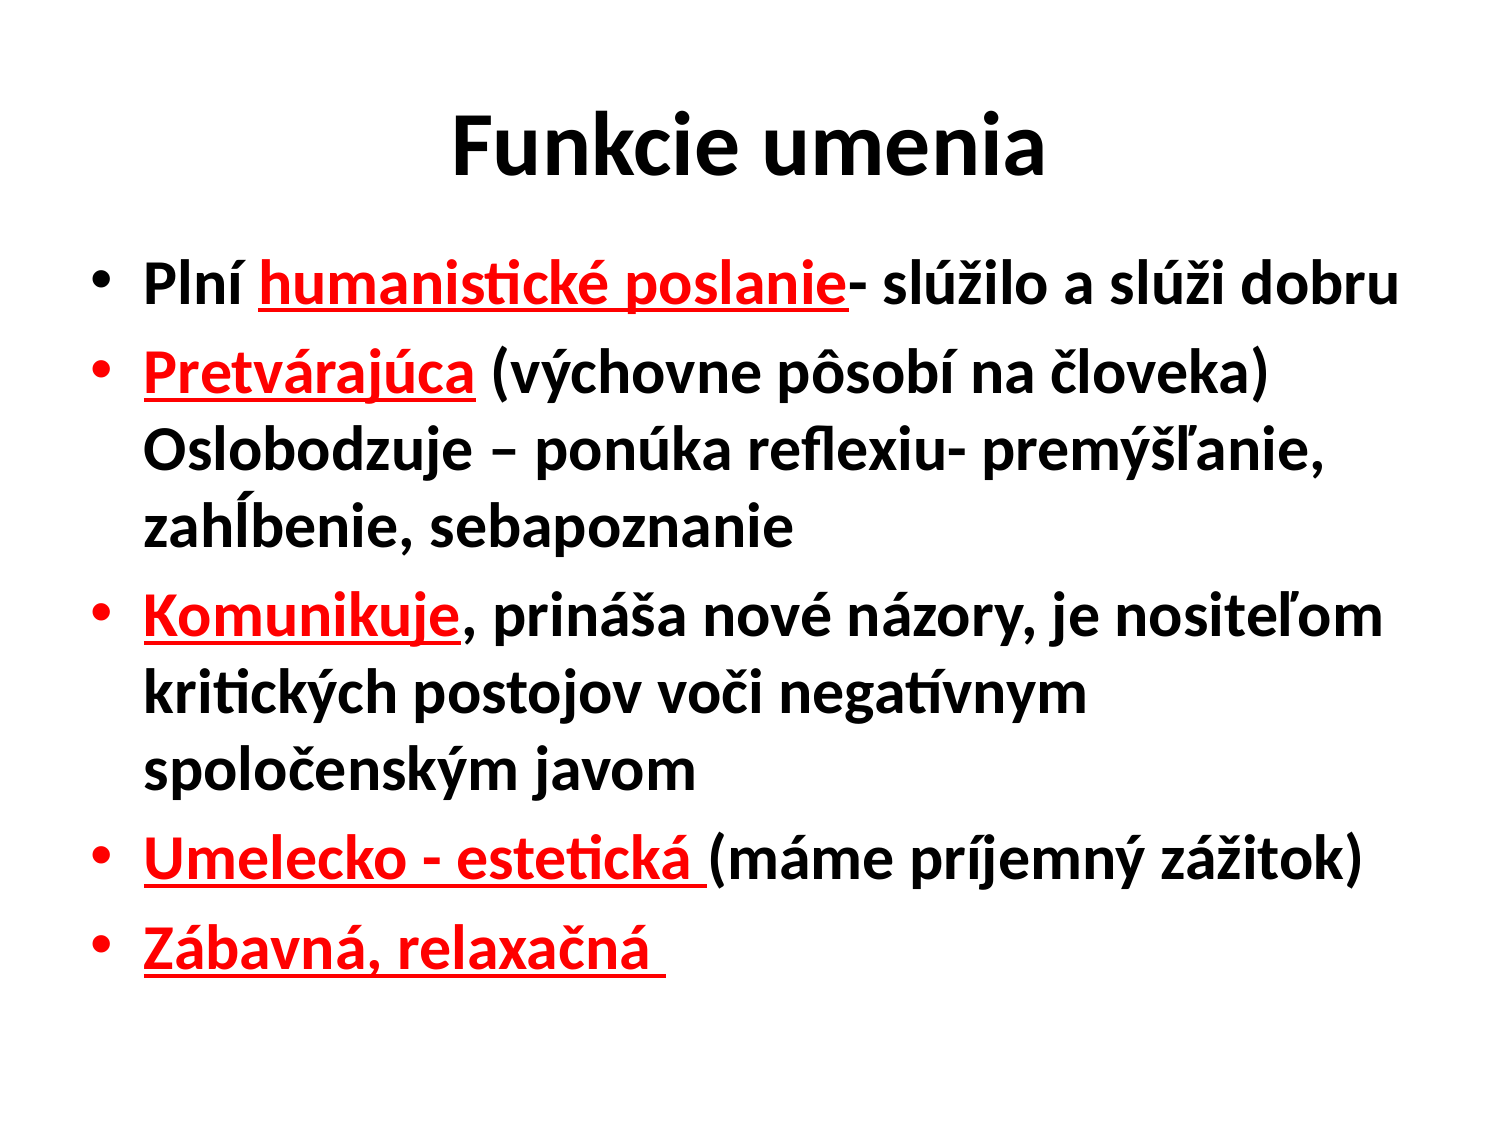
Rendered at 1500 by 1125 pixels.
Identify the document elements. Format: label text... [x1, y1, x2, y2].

title Funkcie umenia [75, 45, 1425, 232]
list Plní humanistické poslanie- slúžilo a slúži dobru Pretvárajúca (výchovne pôsobí na človeka) Oslobodzuje – ponúka reflexiu- premýšľanie, zahĺbenie, sebapoznanie Komunikuje, prináša nové názory, je nositeľom kritických postojov voči negatívnym spoločenským javom Umelecko - estetická (máme príjemný zážitok) Zábavná, relaxačná [75, 232, 1425, 1125]
